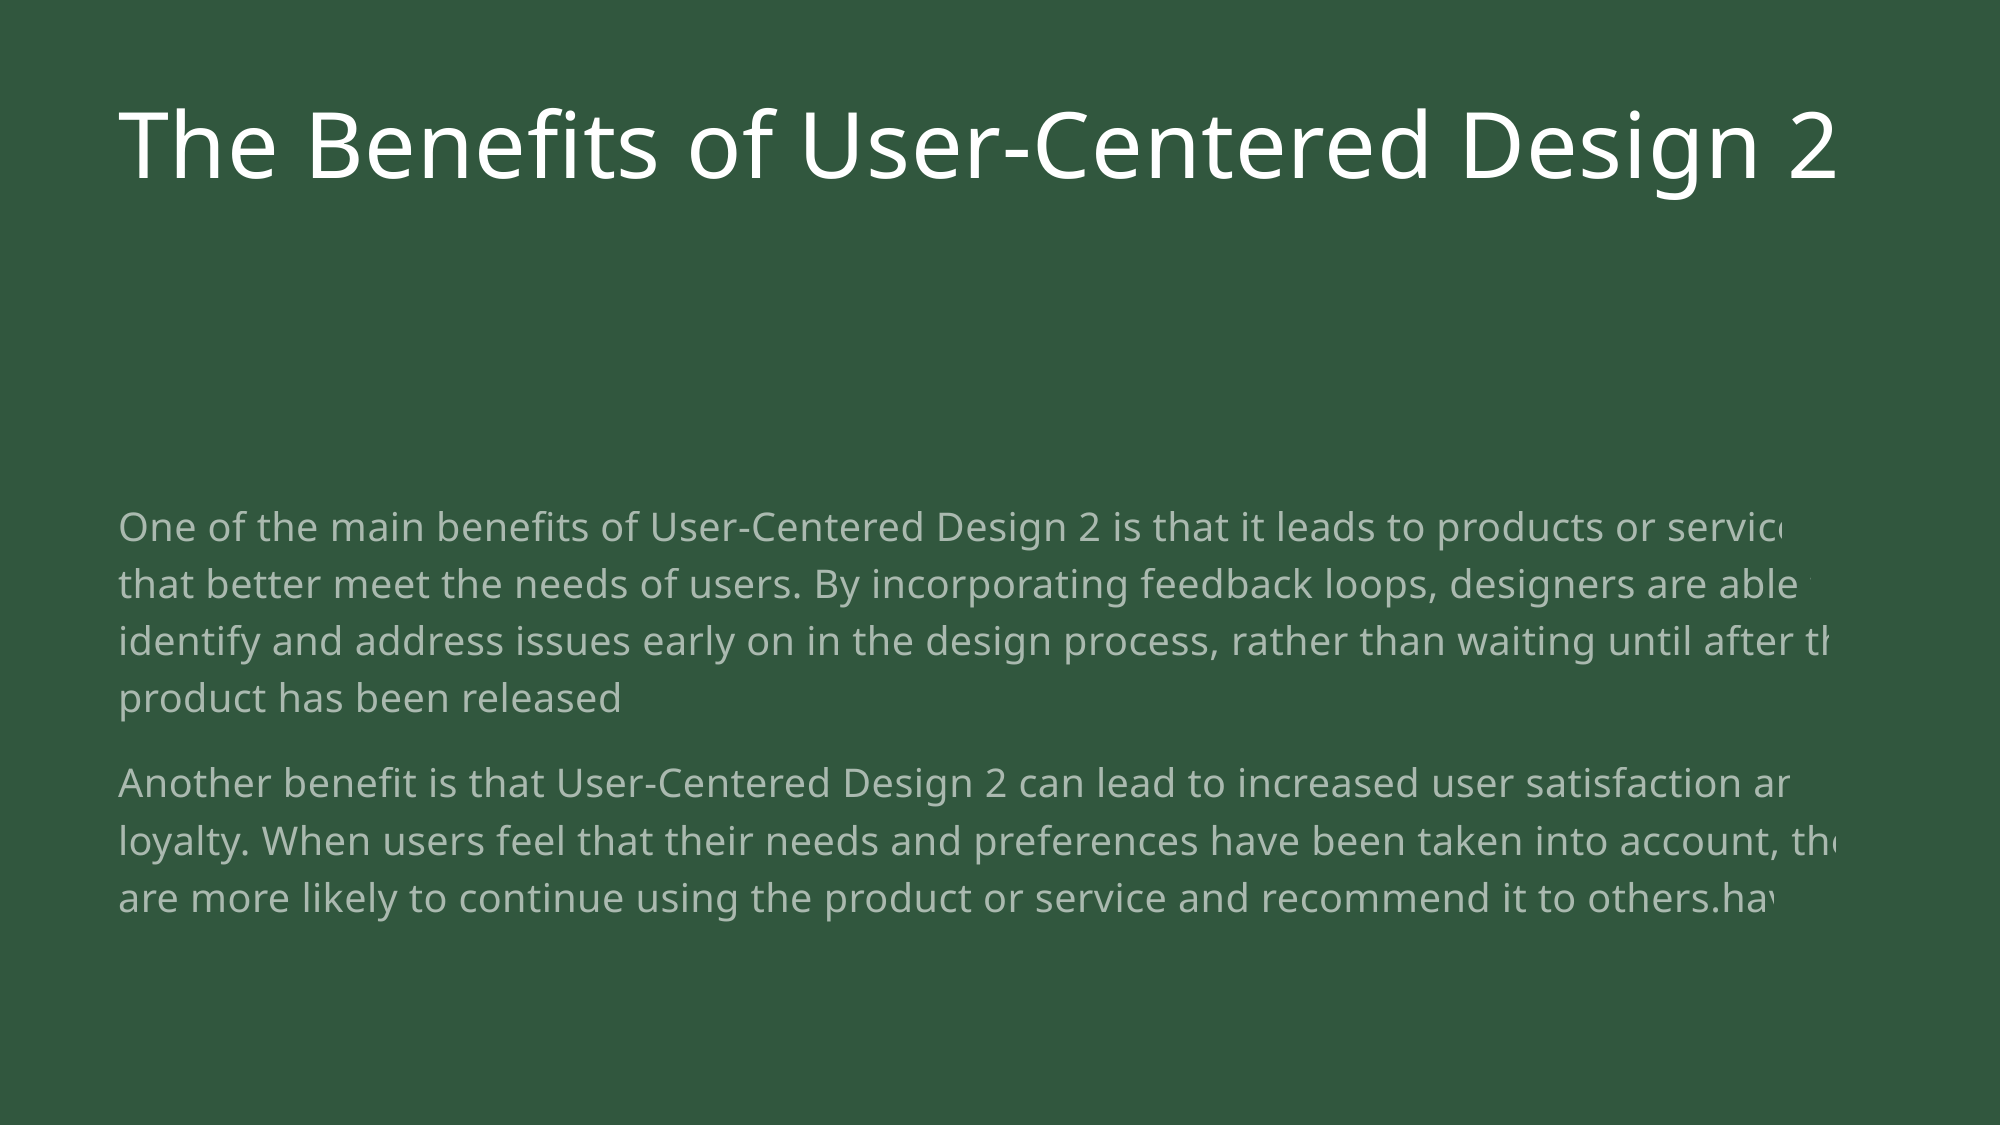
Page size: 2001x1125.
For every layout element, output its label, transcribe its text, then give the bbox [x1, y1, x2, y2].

list One of the main benefits of User-Centered Design 2 is that it leads to products or services that better meet the needs of users. By incorporating feedback loops, designers are able to identify and address issues early on in the design process, rather than waiting until after the product has been released. Another benefit is that User-Centered Design 2 can lead to increased user satisfaction and loyalty. When users feel that their needs and preferences have been taken into account, they are more likely to continue using the product or service and recommend it to others.have [118, 416, 1878, 947]
title The Benefits of User-Centered Design 2 [118, 101, 1878, 344]
